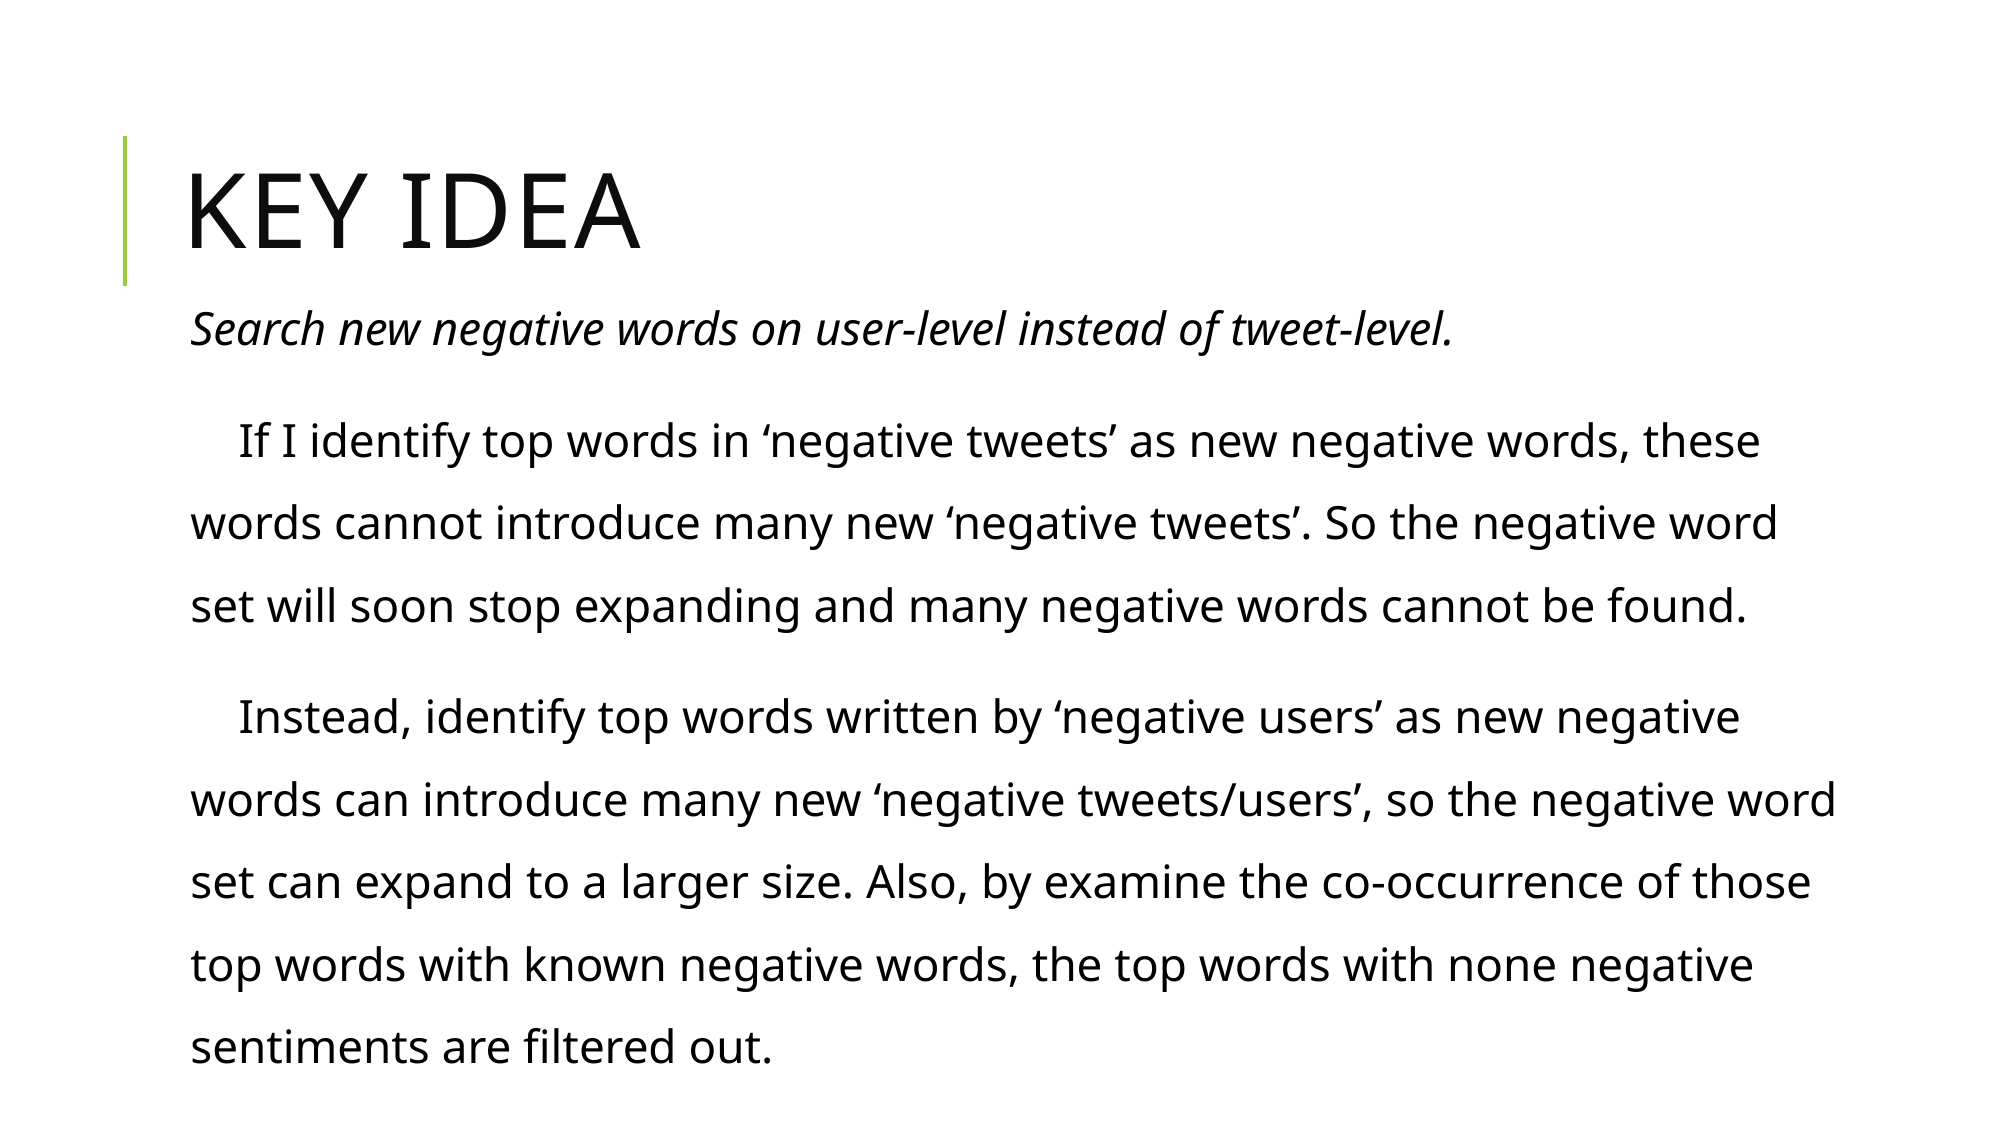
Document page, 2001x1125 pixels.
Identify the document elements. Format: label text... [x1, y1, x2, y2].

title Key idea [168, 96, 1763, 298]
list Search new negative words on user-level instead of tweet-level. If I identify top words in ‘negative tweets’ as new negative words, these words cannot introduce many new ‘negative tweets’. So the negative word set will soon stop expanding and many negative words cannot be found. Instead, identify top words written by ‘negative users’ as new negative words can introduce many new ‘negative tweets/users’, so the negative word set can expand to a larger size. Also, by examine the co-occurrence of those top words with known negative words, the top words with none negative sentiments are filtered out. [168, 298, 1858, 1082]
